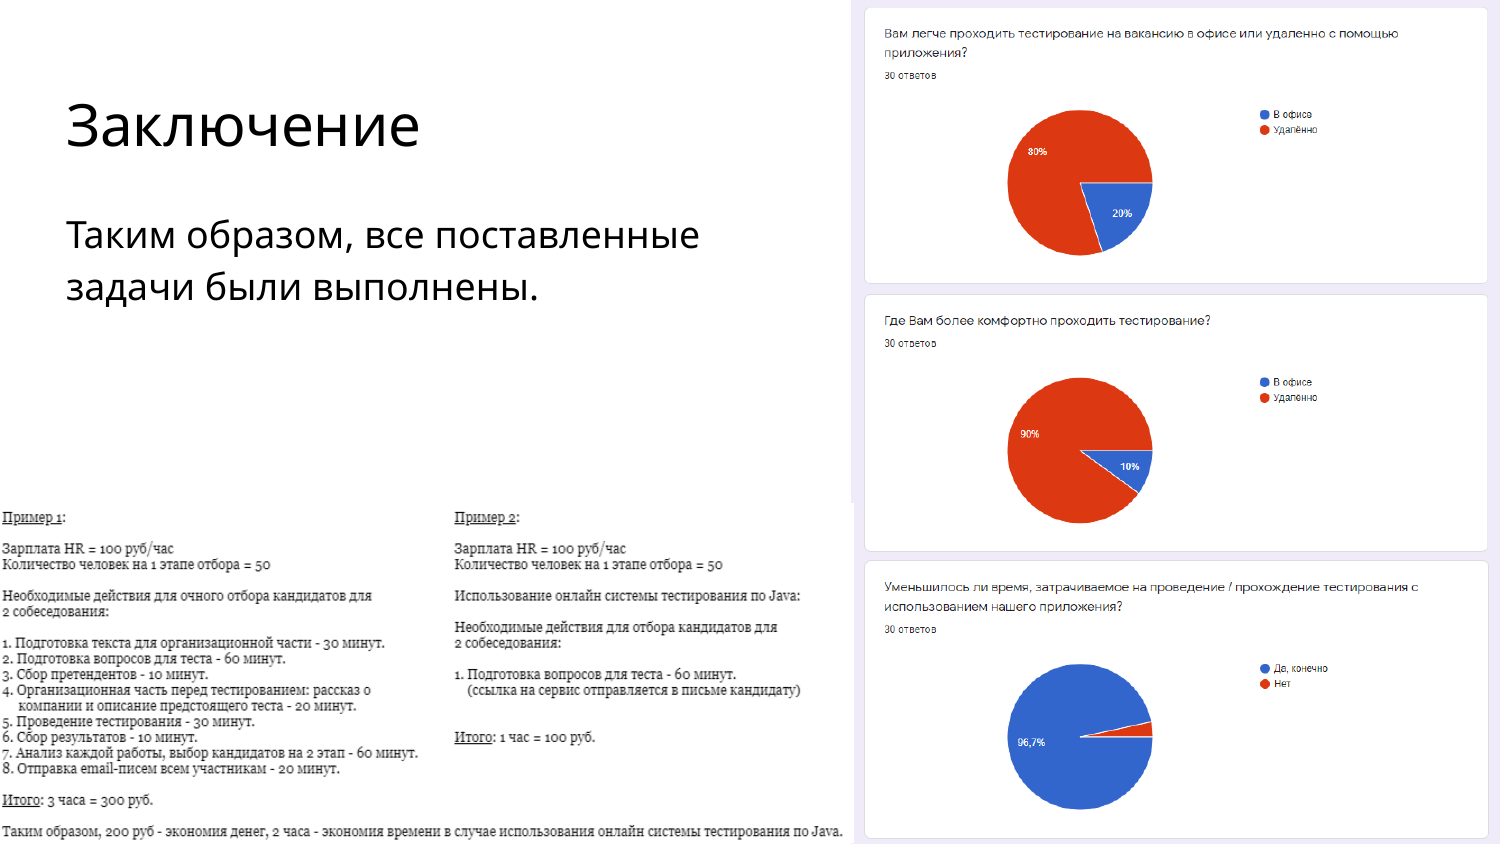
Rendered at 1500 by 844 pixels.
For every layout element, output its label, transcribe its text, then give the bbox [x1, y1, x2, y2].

list Таким образом, все поставленные задачи были выполнены. [51, 189, 846, 501]
title Заключение [51, 72, 846, 167]
picture [0, 0, 1500, 844]
